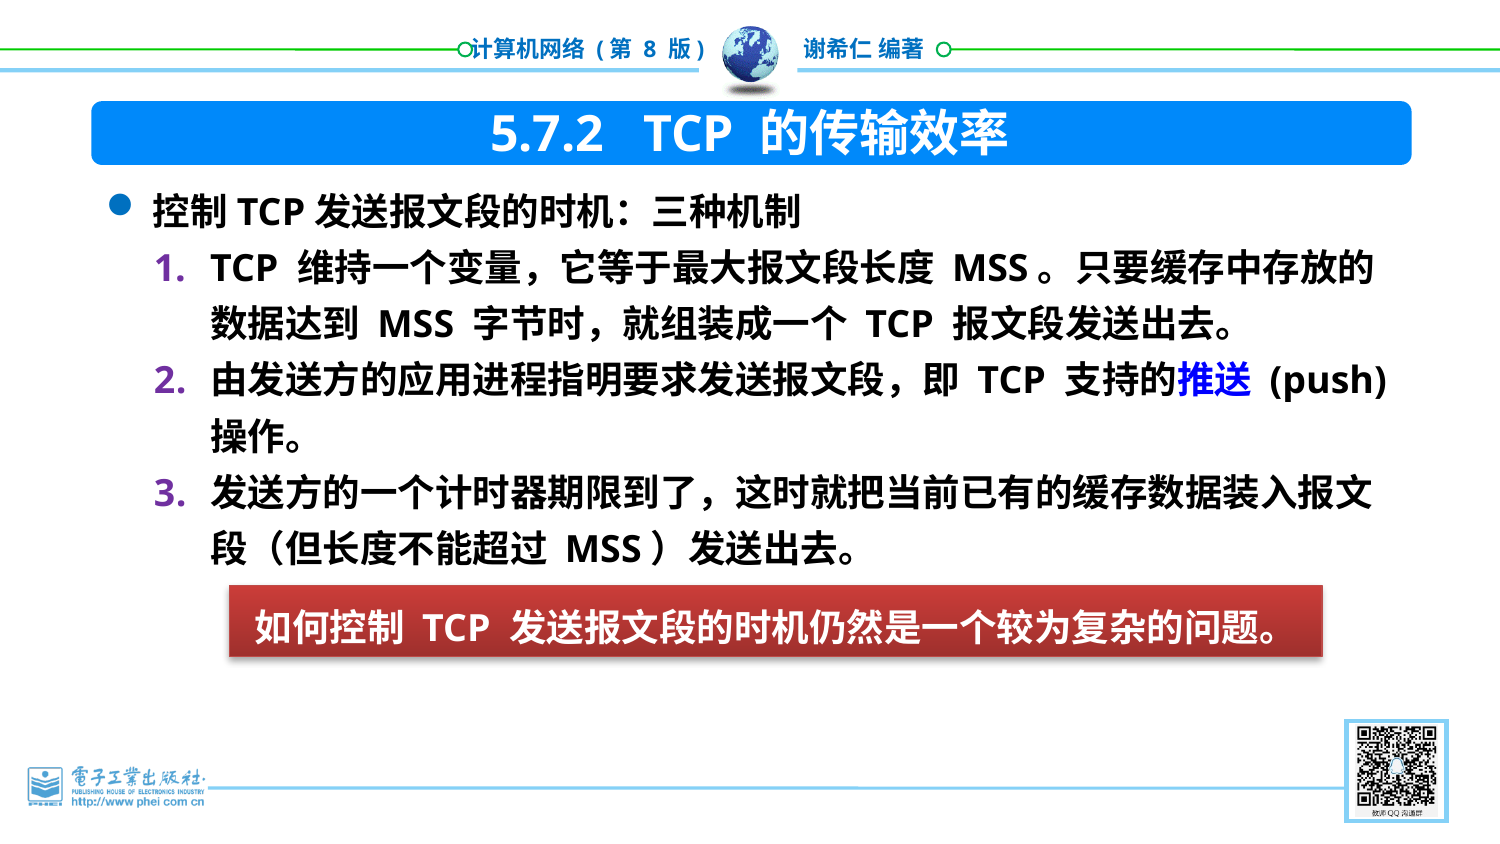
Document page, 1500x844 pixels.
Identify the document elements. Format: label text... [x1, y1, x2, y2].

picture [720, 24, 780, 94]
text_box 控制TCP发送报文段的时机：三种机制 TCP 维持一个变量，它等于最大报文段长度 MSS。只要缓存中存放的数据达到 MSS 字节时，就组装成一个 TCP 报文段发送出去。 由发送方的应用进程指明要求发送报文段，即 TCP 支持的推送 (push) 操作。 发送方的一个计时器期限到了，这时就把当前已有的缓存数据装入报文段（但长度不能超过 MSS）发送出去。 [91, 168, 1412, 578]
text_box [1025, 101, 1412, 165]
text_box 如何控制 TCP 发送报文段的时机仍然是一个较为复杂的问题。 [229, 585, 1323, 657]
picture [1355, 724, 1438, 817]
text_box 5.7.2 TCP 的传输效率 [475, 94, 1025, 168]
picture [23, 764, 208, 809]
text_box [91, 101, 475, 165]
